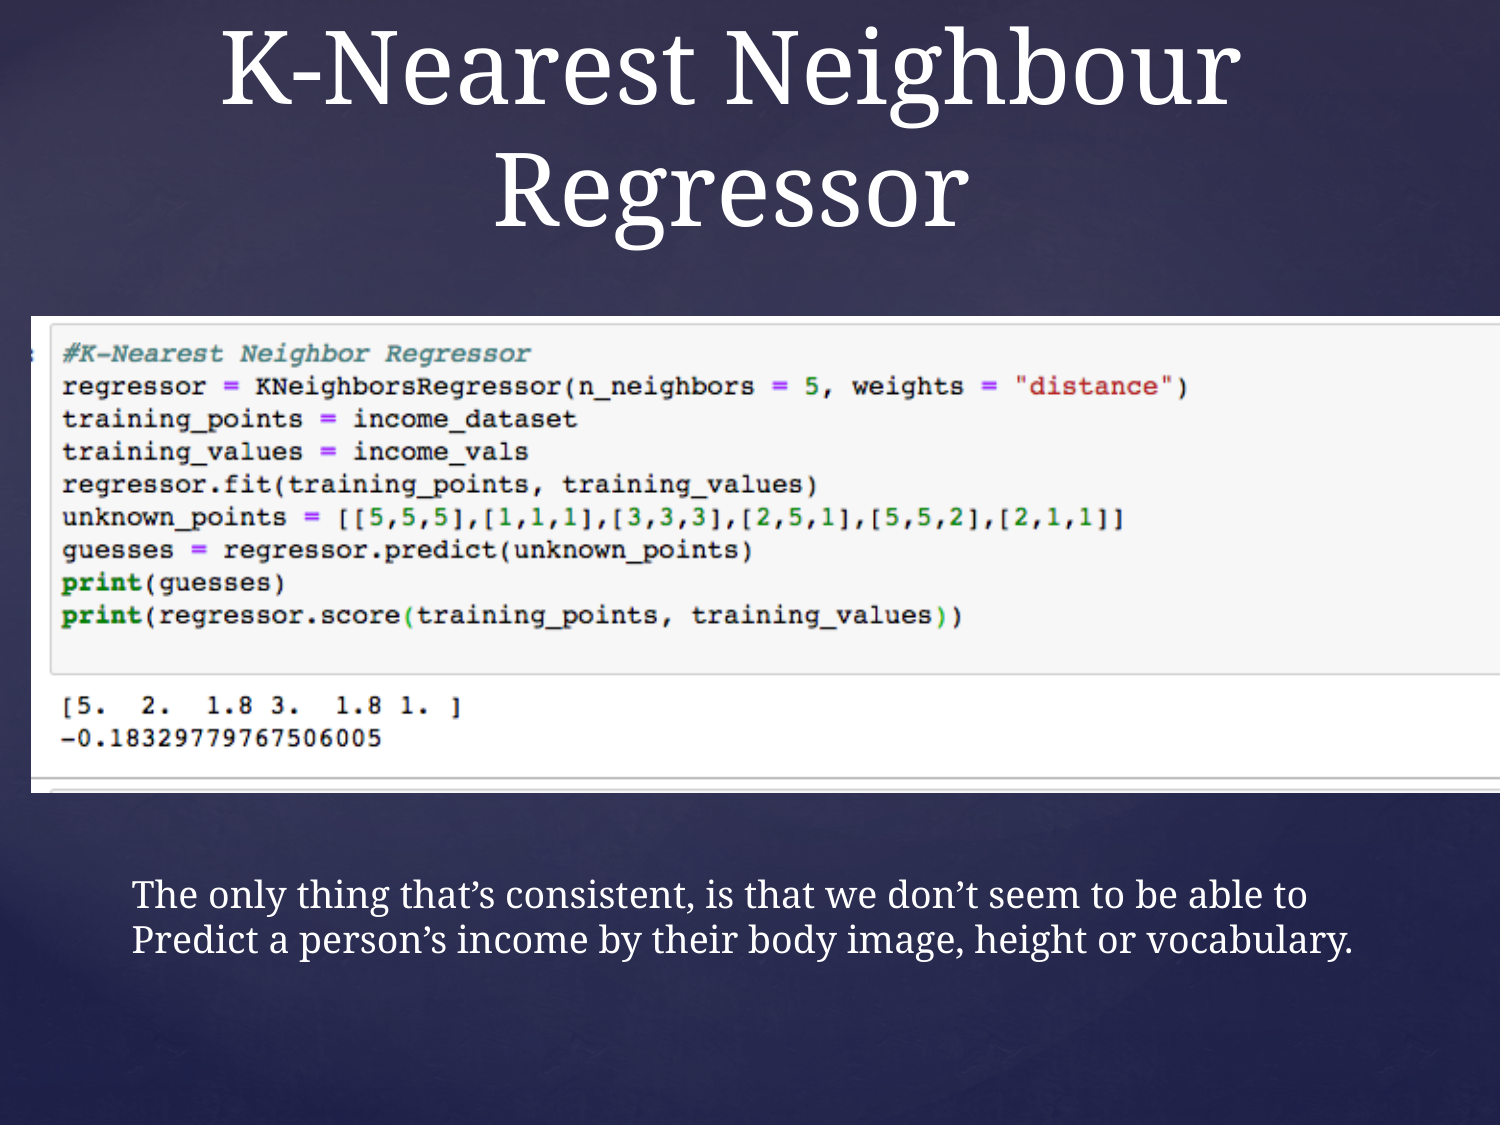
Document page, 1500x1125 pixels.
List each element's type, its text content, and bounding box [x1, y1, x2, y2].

title K-Nearest Neighbour Regressor [112, 104, 1350, 255]
text_box The only thing that’s consistent, is that we don’t seem to be able to Predict a person’s income by their body image, height or vocabulary. [116, 934, 1370, 969]
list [31, 315, 1500, 917]
